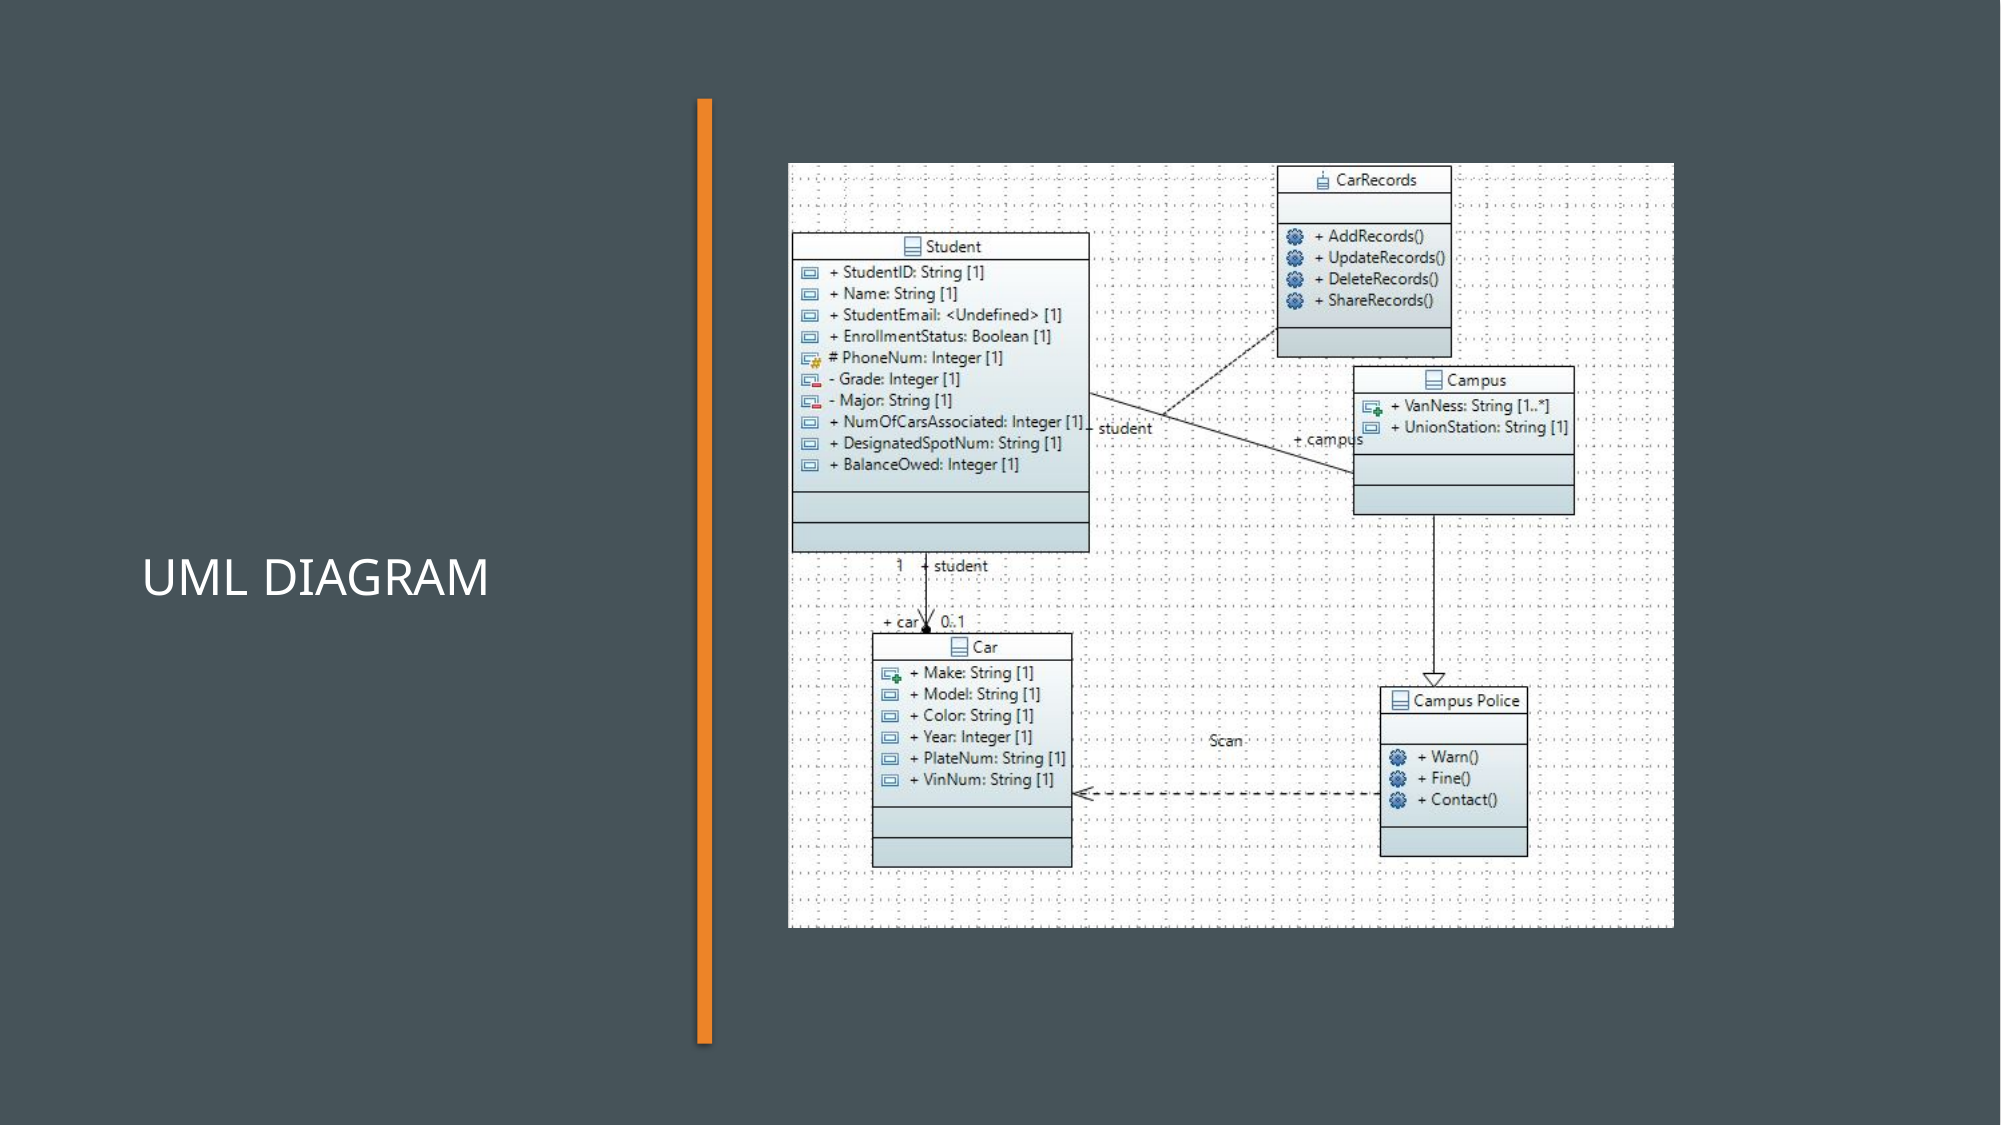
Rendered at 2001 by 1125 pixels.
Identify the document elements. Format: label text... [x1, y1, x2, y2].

title UML Diagram [125, 434, 624, 717]
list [788, 162, 1674, 929]
